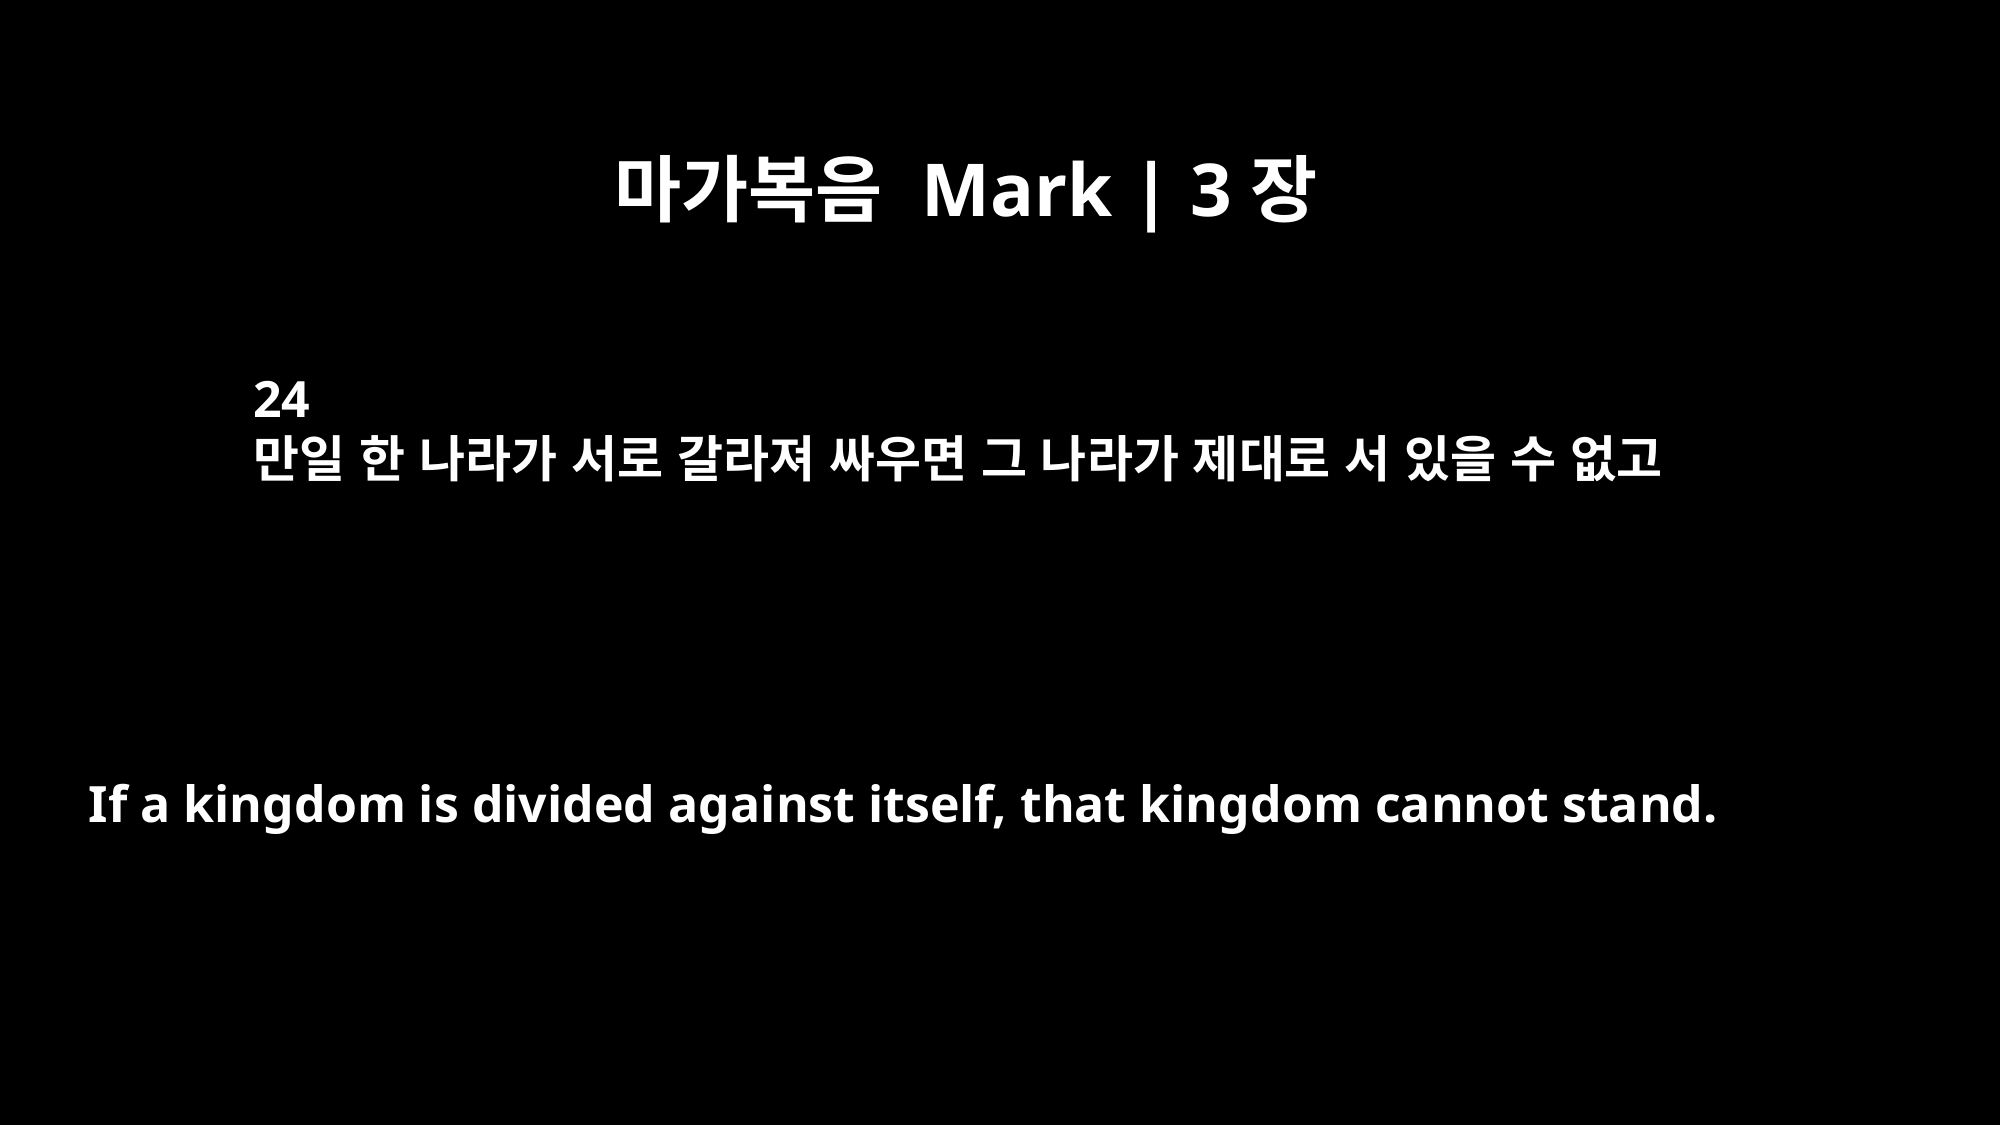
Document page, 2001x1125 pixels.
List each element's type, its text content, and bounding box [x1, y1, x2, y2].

text_box 마가복음 Mark | 3장 [599, 136, 1333, 239]
text_box If a kingdom is divided against itself, that kingdom cannot stand. [73, 764, 1734, 840]
text_box 24 만일 한 나라가 서로 갈라져 싸우면 그 나라가 제대로 서 있을 수 없고 [238, 359, 1679, 495]
